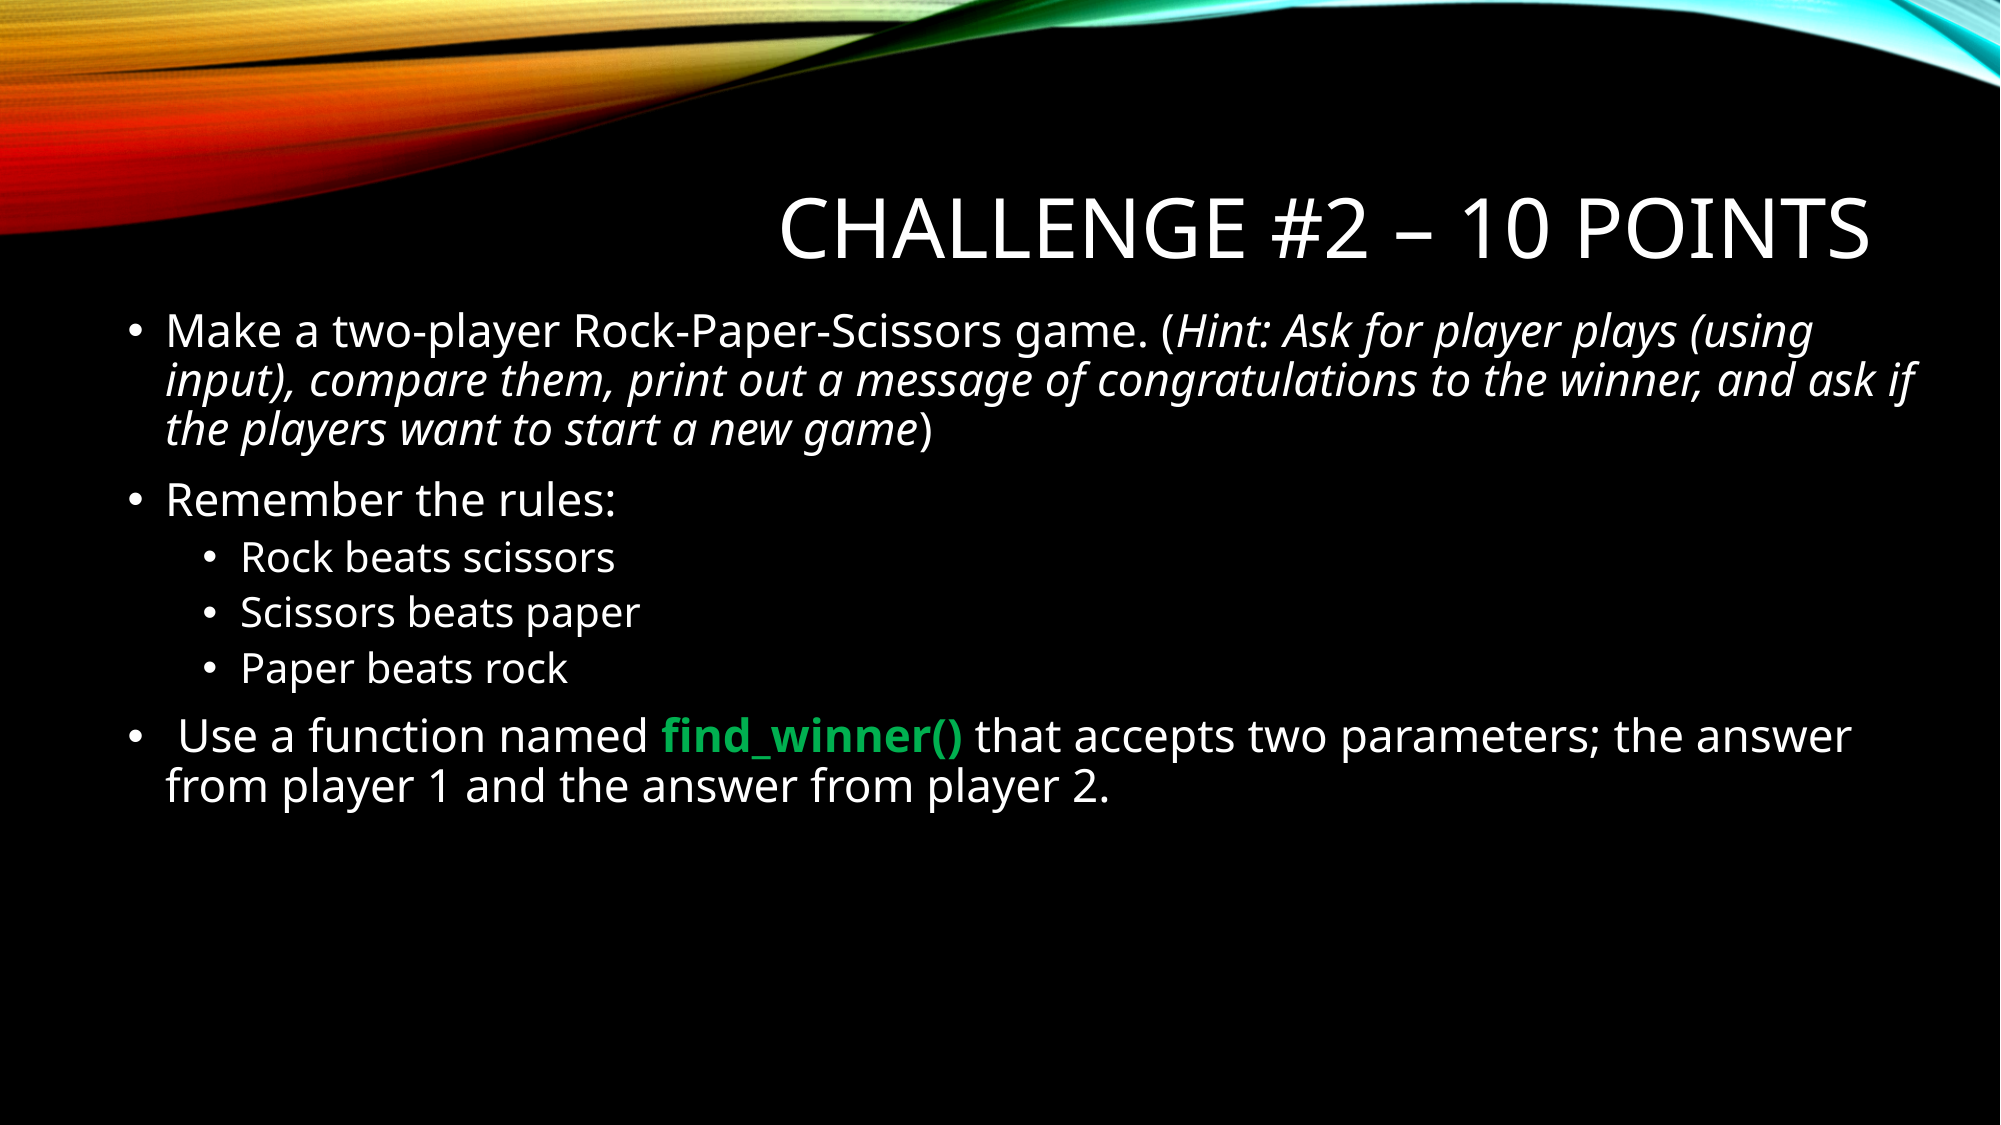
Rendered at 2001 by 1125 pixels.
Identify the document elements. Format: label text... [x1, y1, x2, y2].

title Challenge #2 – 10 points [474, 125, 1888, 299]
picture [0, 0, 2000, 237]
list Make a two-player Rock-Paper-Scissors game. (Hint: Ask for player plays (using input), compare them, print out a message of congratulations to the winner, and ask if the players want to start a new game) Remember the rules: Rock beats scissors Scissors beats paper Paper beats rock Use a function named find_winner() that accepts two parameters; the answer from player 1 and the answer from player 2. [112, 299, 1964, 1021]
